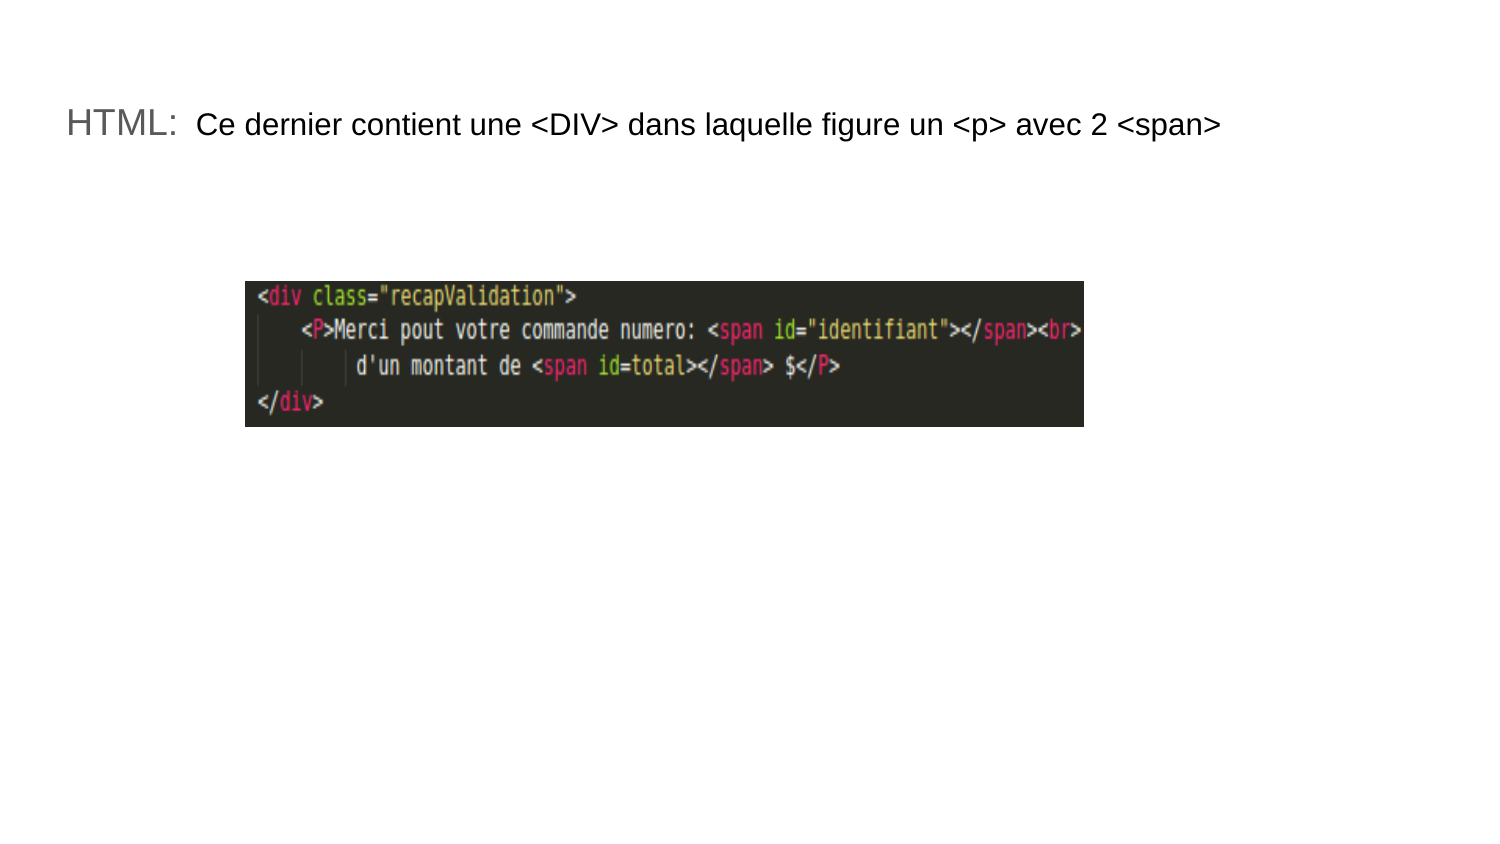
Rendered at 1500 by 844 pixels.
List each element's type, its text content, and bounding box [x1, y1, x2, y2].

picture [245, 281, 1084, 428]
list HTML: Ce dernier contient une <DIV> dans laquelle figure un <p> avec 2 <span> [51, 79, 1449, 641]
